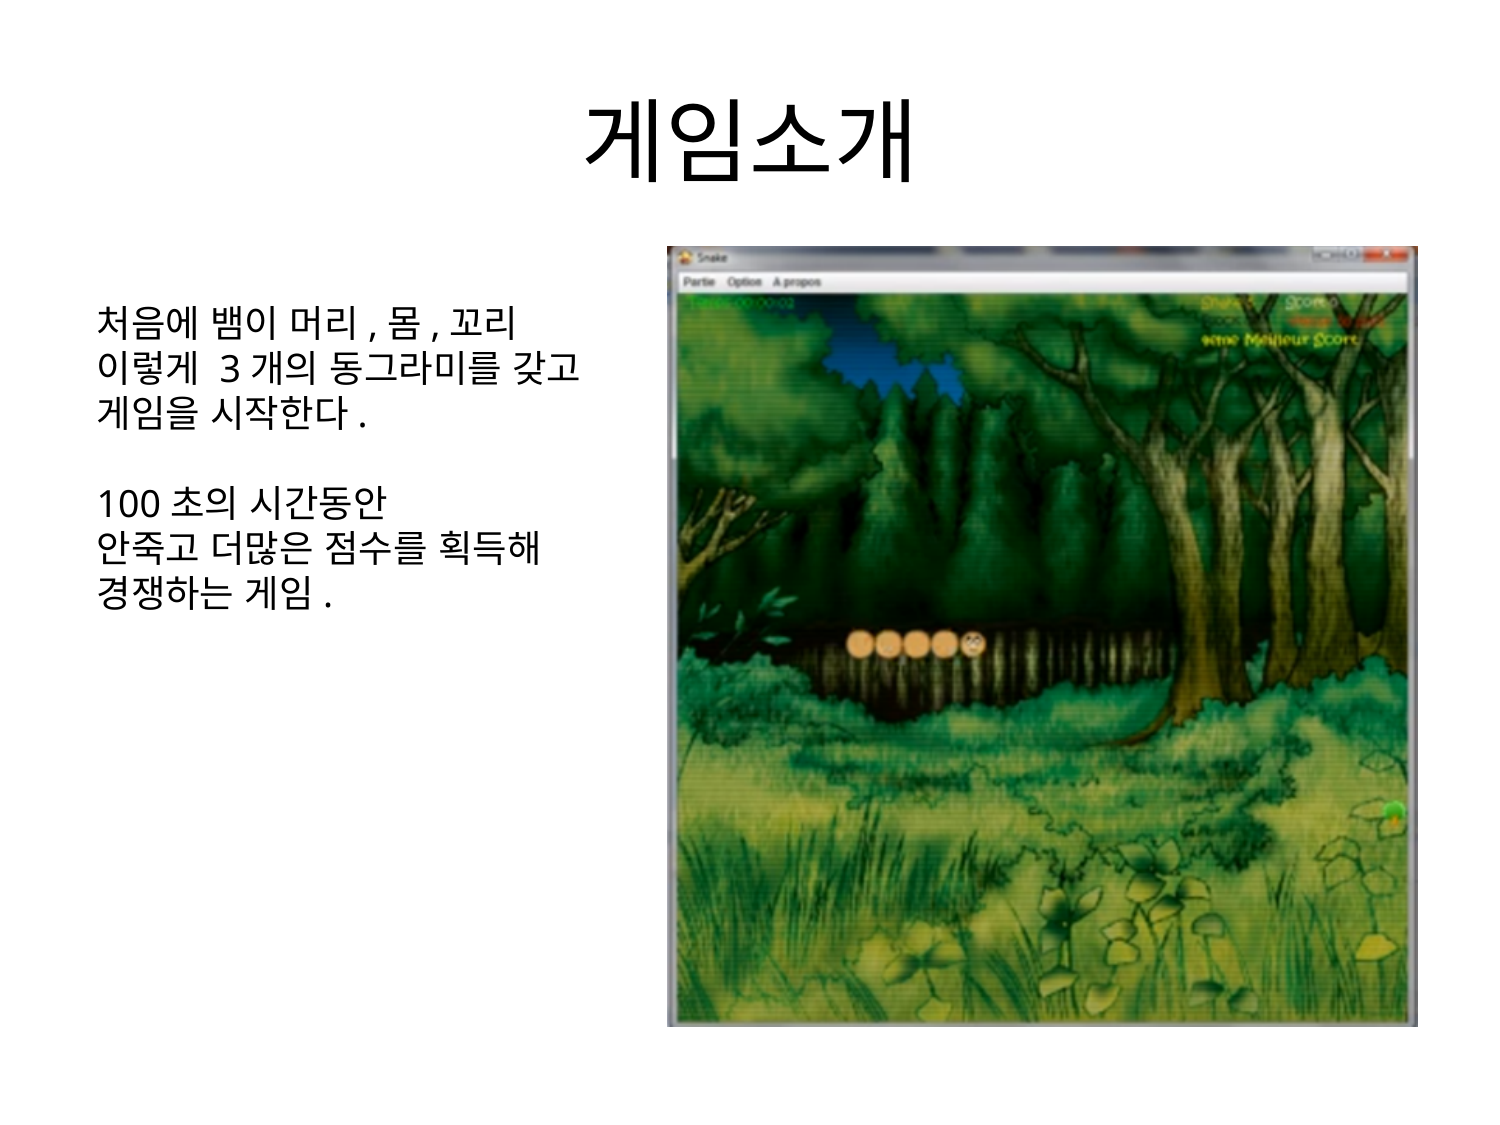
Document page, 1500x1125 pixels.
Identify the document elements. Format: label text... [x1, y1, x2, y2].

title 게임소개 [75, 45, 1425, 233]
picture [667, 245, 1419, 1028]
text_box 처음에 뱀이 머리,몸,꼬리 이렇게 3개의 동그라미를 갖고 게임을 시작한다. 100초의 시간동안 안죽고 더많은 점수를 획득해 경쟁하는 게임. [81, 292, 621, 713]
